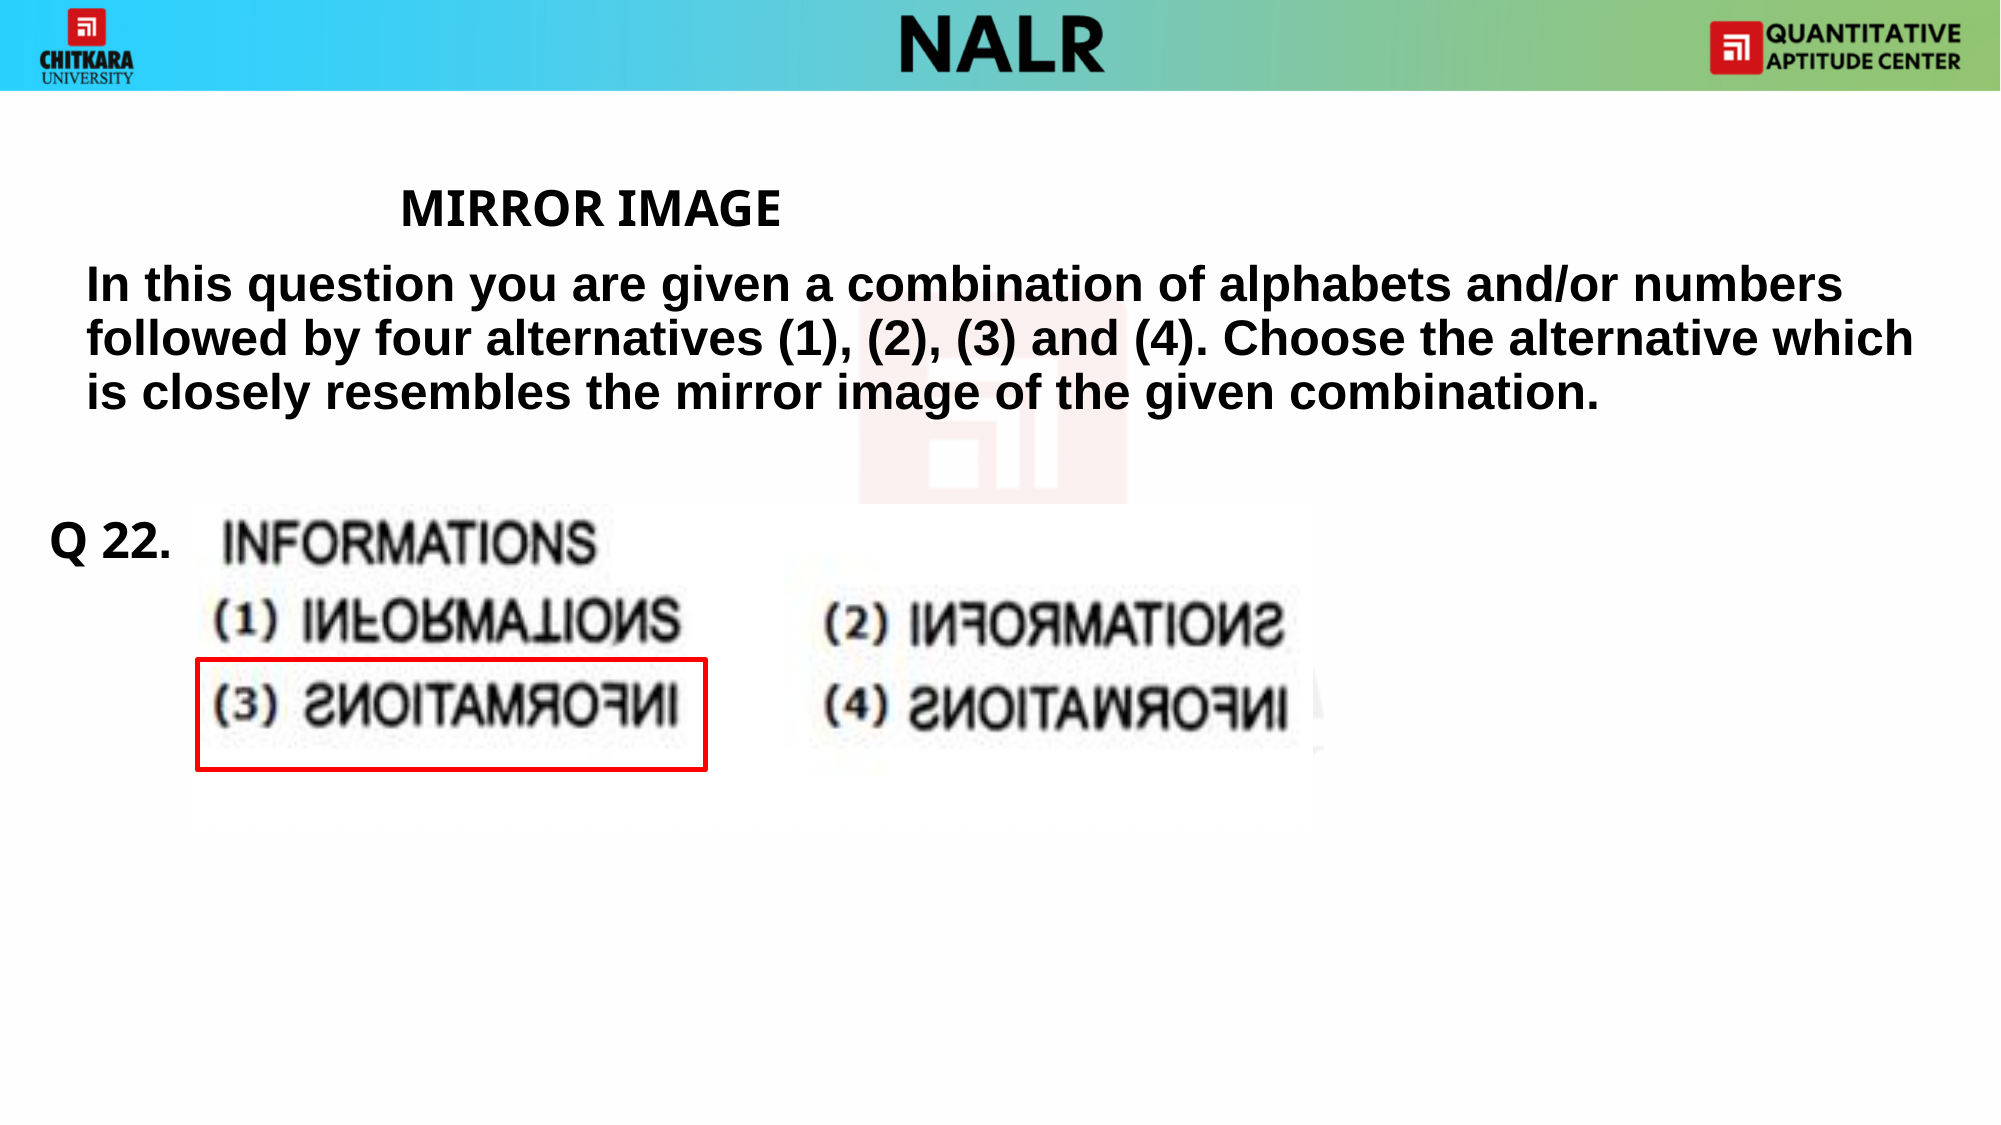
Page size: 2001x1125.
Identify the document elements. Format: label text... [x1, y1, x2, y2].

list MIRROR IMAGE In this question you are given a combination of alphabets and/or numbers followed by four alternatives (1), (2), (3) and (4). Choose the alternative which is closely resembles the mirror image of the given combination. Q 22. [33, 175, 1959, 1053]
picture [0, 0, 2001, 1125]
